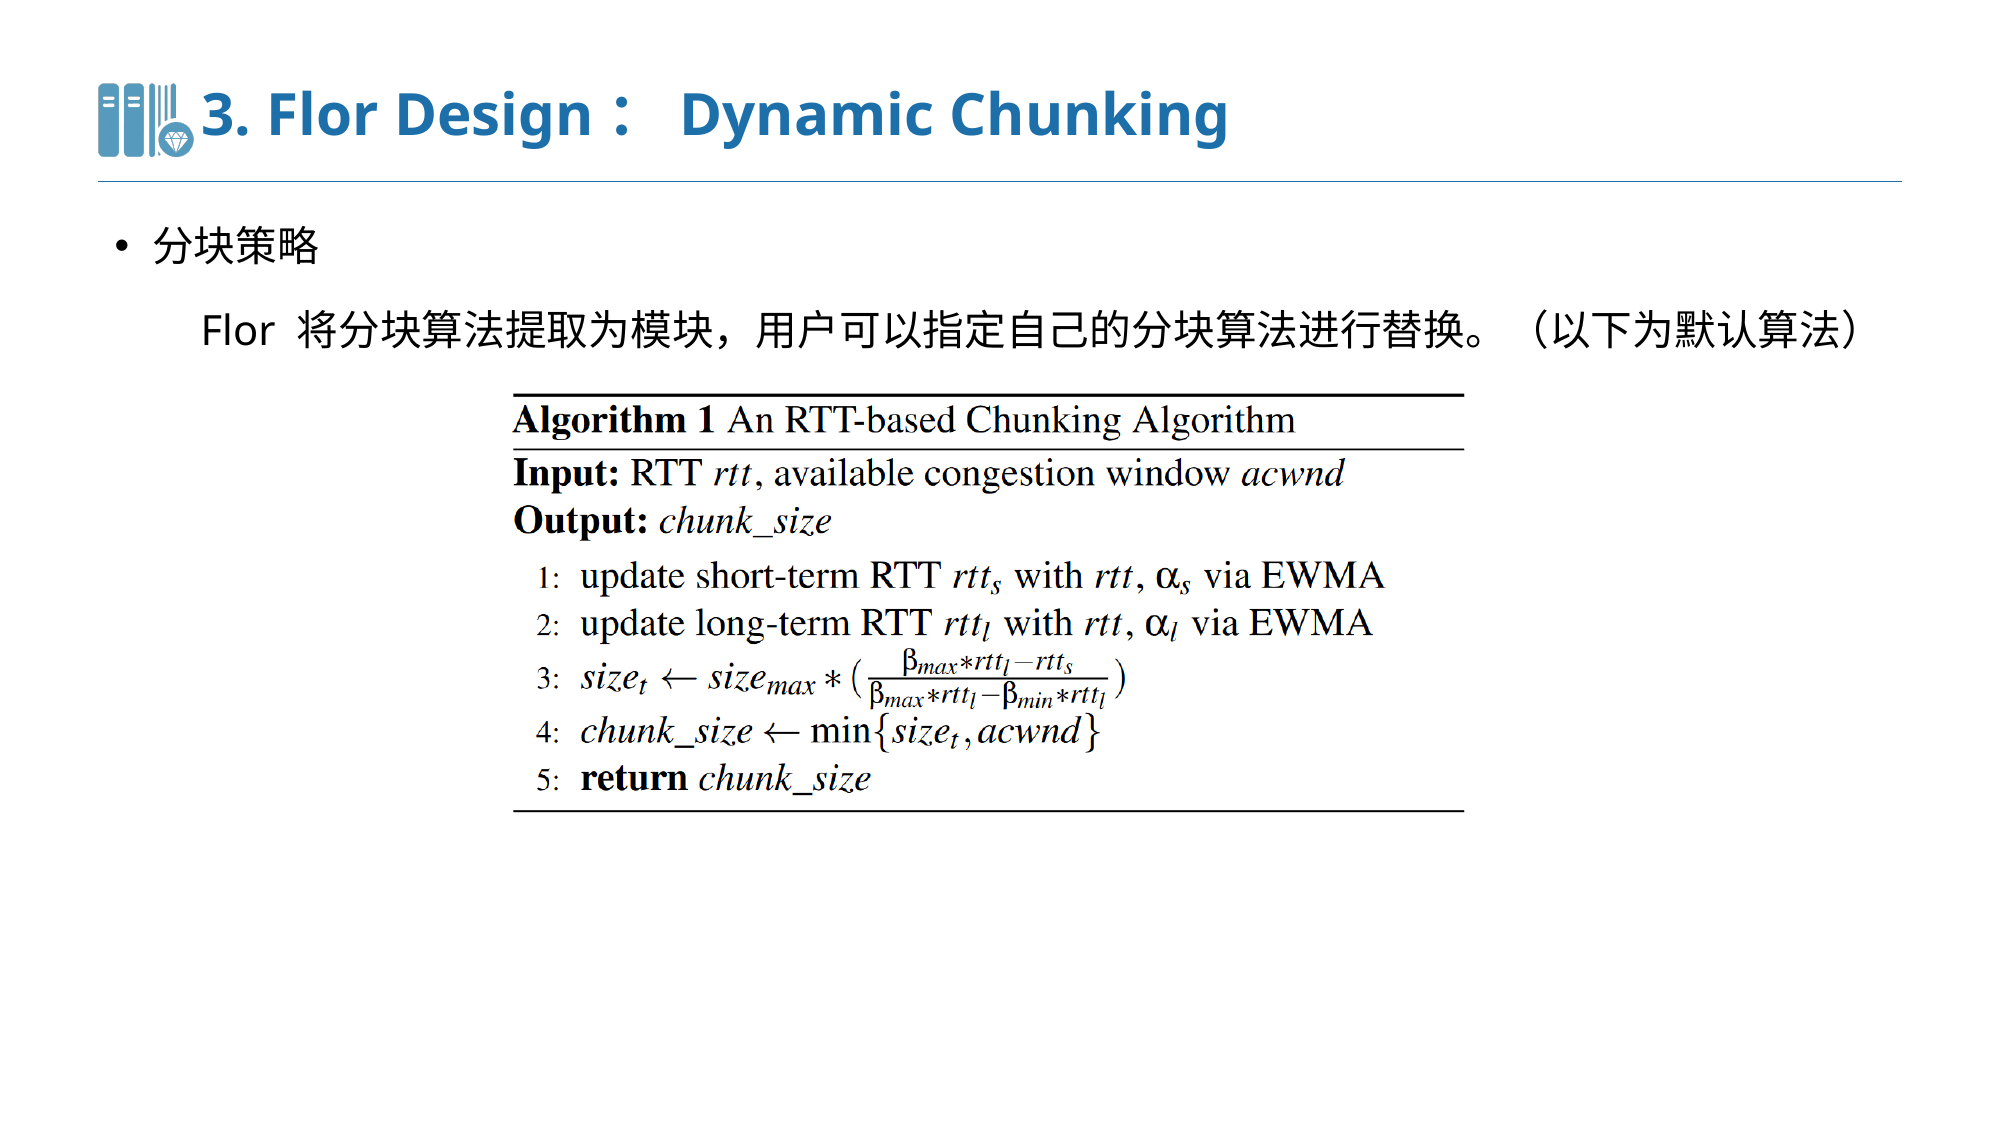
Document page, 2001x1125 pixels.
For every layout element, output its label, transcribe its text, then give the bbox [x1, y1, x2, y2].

picture [81, 56, 205, 180]
text_box 3. Flor Design：Dynamic Chunking [205, 69, 1246, 155]
picture [488, 375, 1512, 835]
text_box 分块策略 Flor 将分块算法提取为模块，用户可以指定自己的分块算法进行替换。（以下为默认算法） [99, 199, 1900, 1010]
